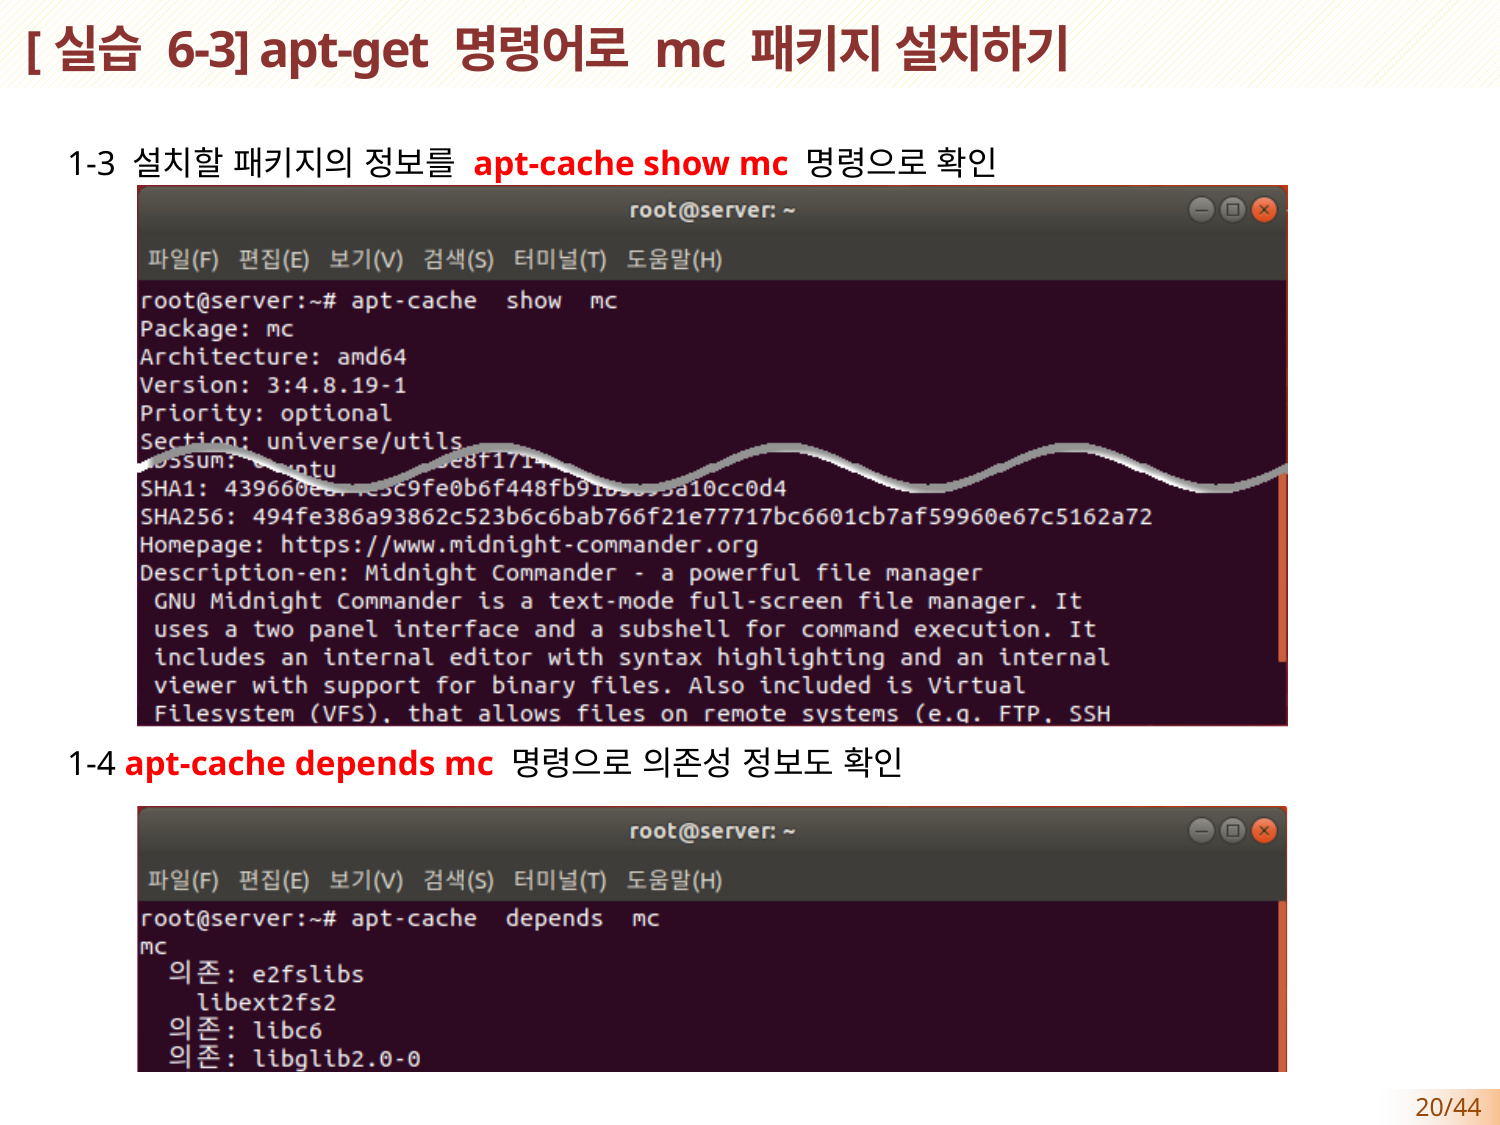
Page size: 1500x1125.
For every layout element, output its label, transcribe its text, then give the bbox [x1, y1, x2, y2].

picture [137, 185, 1288, 729]
list 1-3 설치할 패키지의 정보를 apt-cache show mc 명령으로 확인 1-4 apt-cache depends mc 명령으로 의존성 정보도 확인 [10, 126, 1481, 1125]
picture [137, 805, 1288, 1073]
title [실습 6-3] apt-get 명령어로 mc 패키지 설치하기 [10, 8, 1288, 87]
